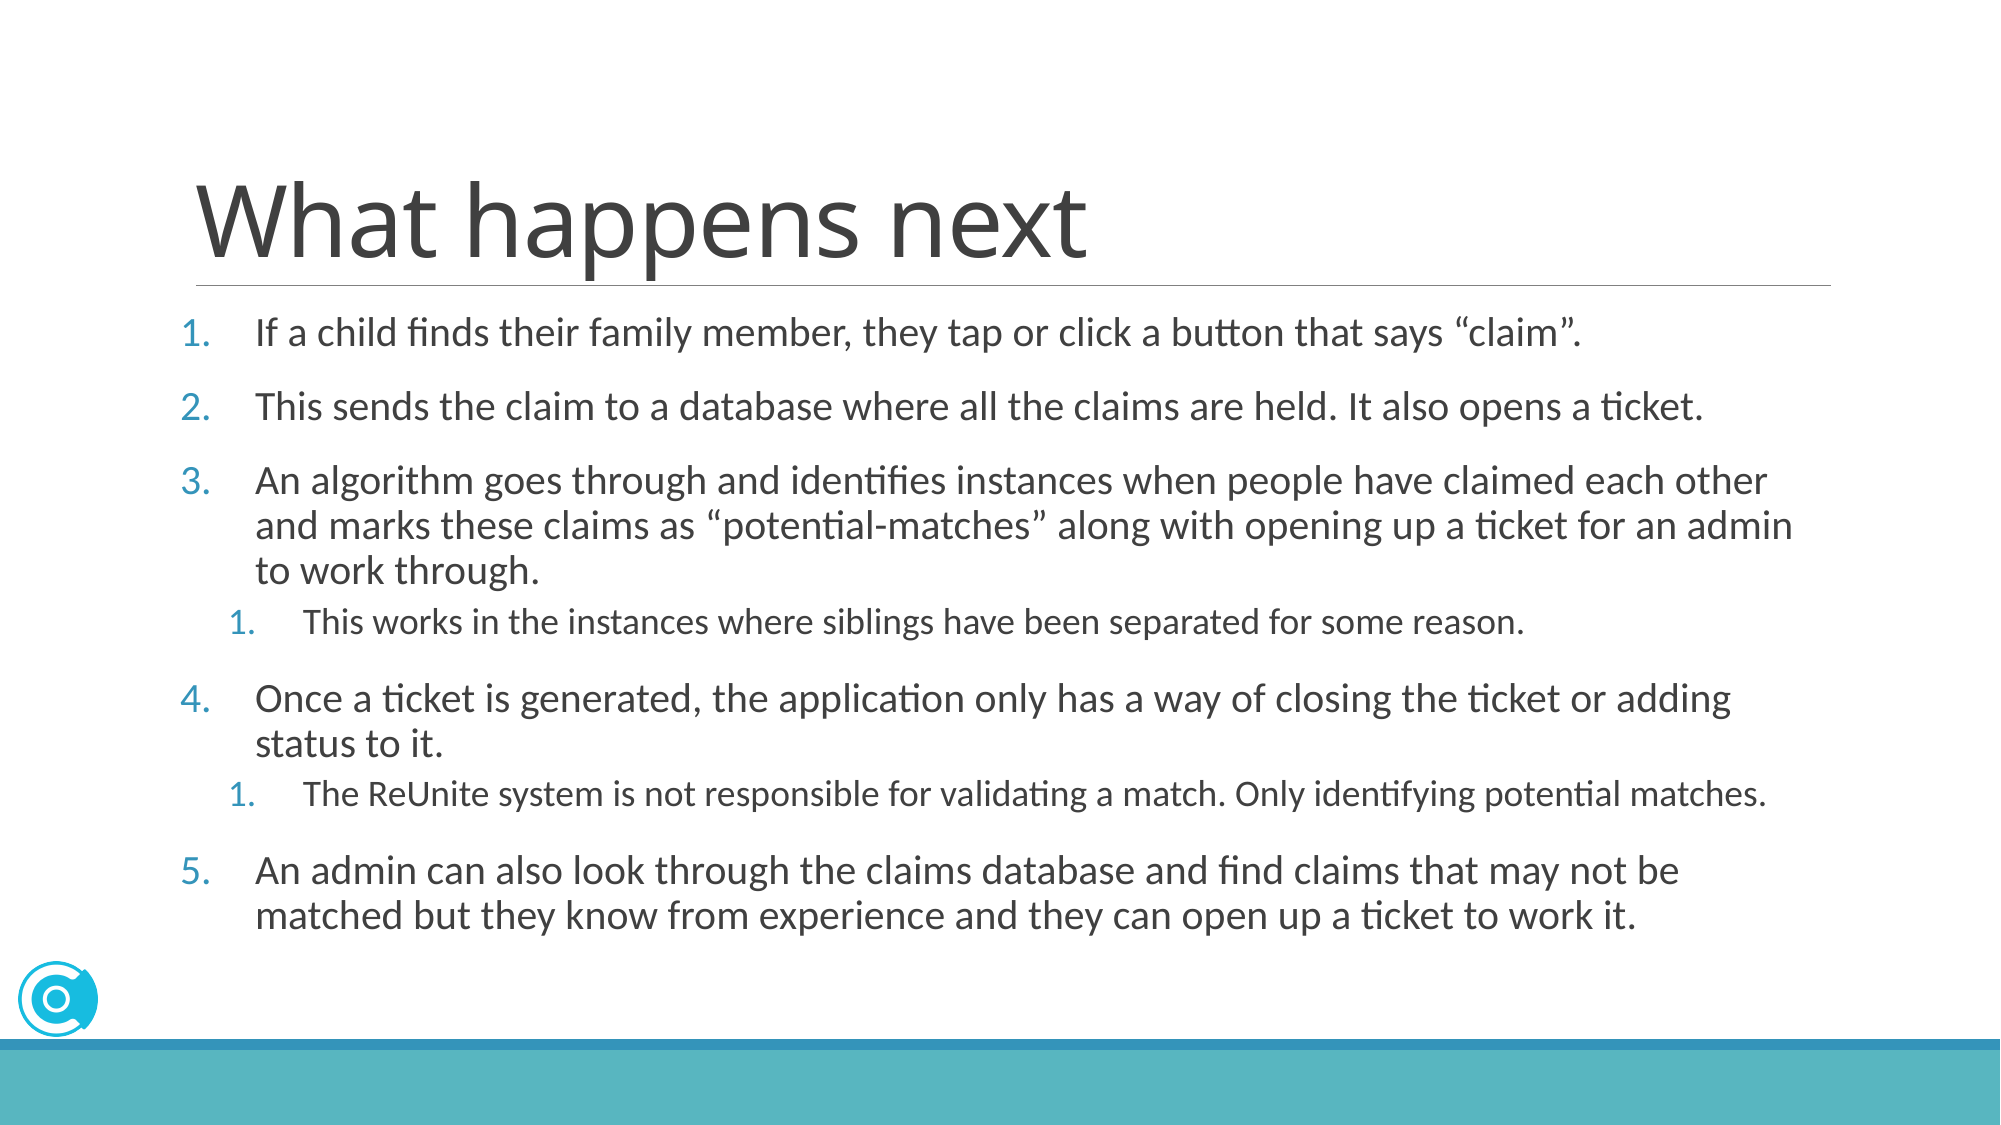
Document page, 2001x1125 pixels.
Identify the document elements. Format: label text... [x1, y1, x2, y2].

picture [18, 961, 98, 1037]
title What happens next [180, 47, 1830, 285]
list If a child finds their family member, they tap or click a button that says “claim”. This sends the claim to a database where all the claims are held. It also opens a ticket. An algorithm goes through and identifies instances when people have claimed each other and marks these claims as “potential-matches” along with opening up a ticket for an admin to work through. This works in the instances where siblings have been separated for some reason. Once a ticket is generated, the application only has a way of closing the ticket or adding status to it. The ReUnite system is not responsible for validating a match. Only identifying potential matches. An admin can also look through the claims database and find claims that may not be matched but they know from experience and they can open up a ticket to work it. [180, 302, 1830, 963]
